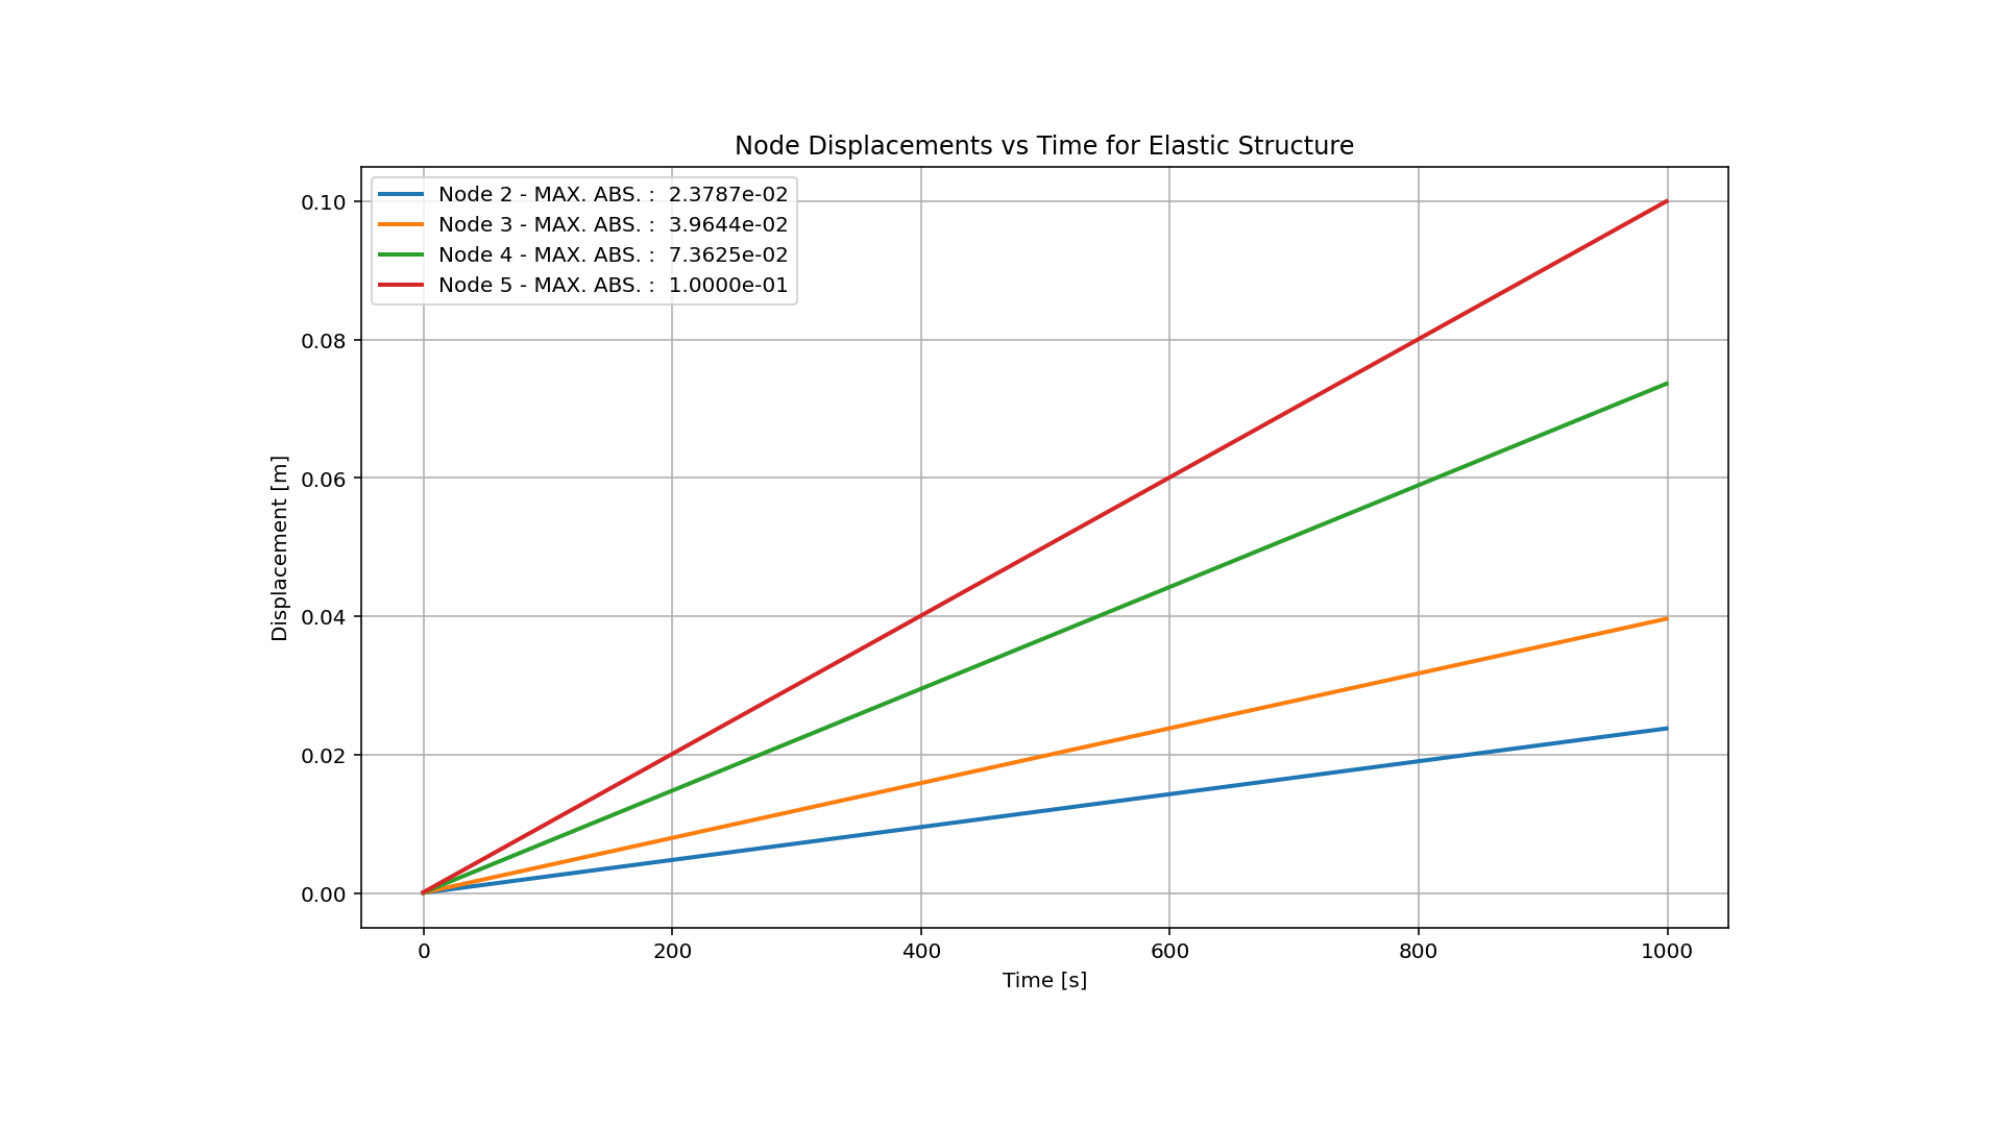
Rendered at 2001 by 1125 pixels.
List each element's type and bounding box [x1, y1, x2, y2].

picture [257, 119, 1743, 1006]
